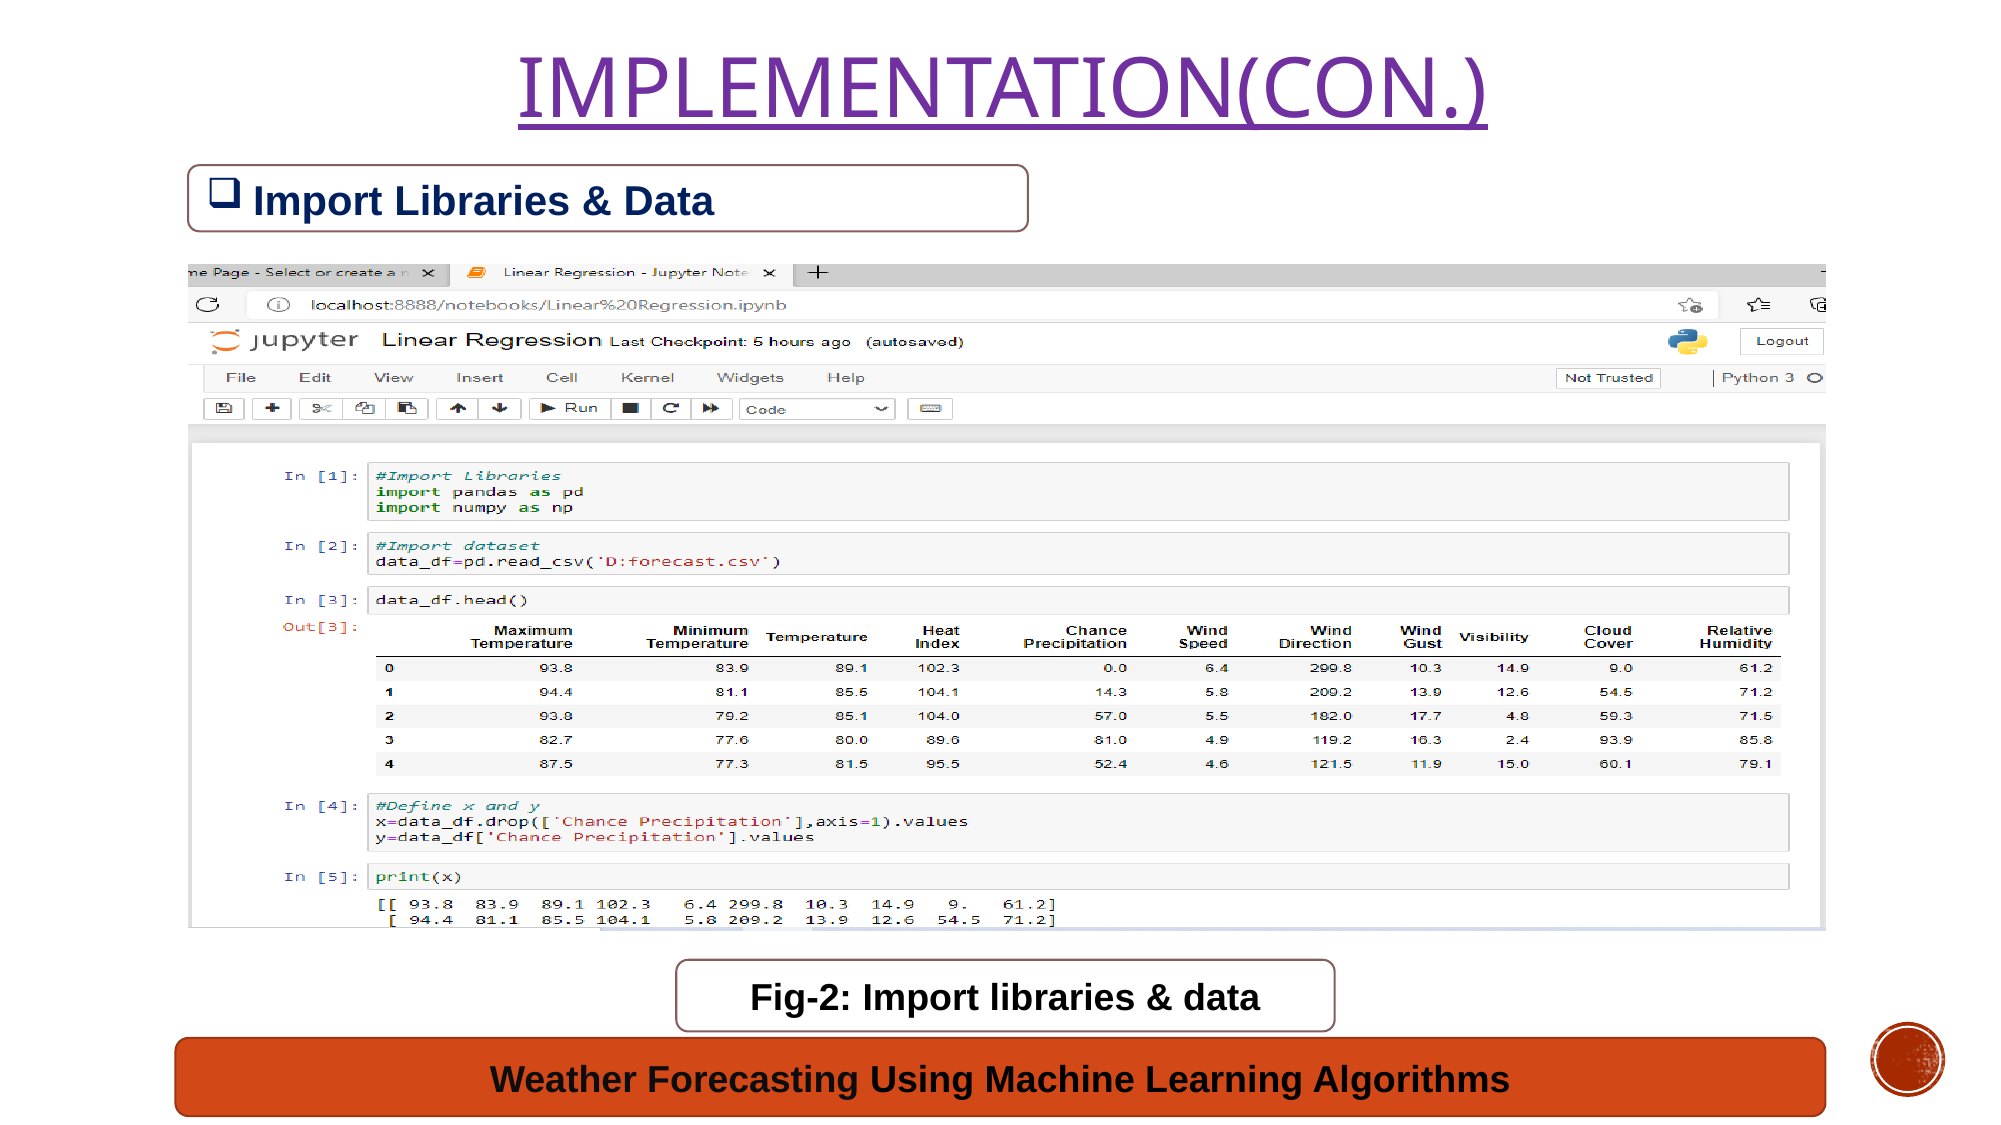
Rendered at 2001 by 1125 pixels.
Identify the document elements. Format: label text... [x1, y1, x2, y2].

title Implementation(con.) [178, 43, 1828, 138]
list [194, 270, 1824, 929]
text_box Weather Forecasting Using Machine Learning Algorithms [174, 1036, 1827, 1118]
text_box Fig-2: Import libraries & data [675, 958, 1336, 1033]
text_box Import Libraries & Data [187, 164, 1029, 233]
